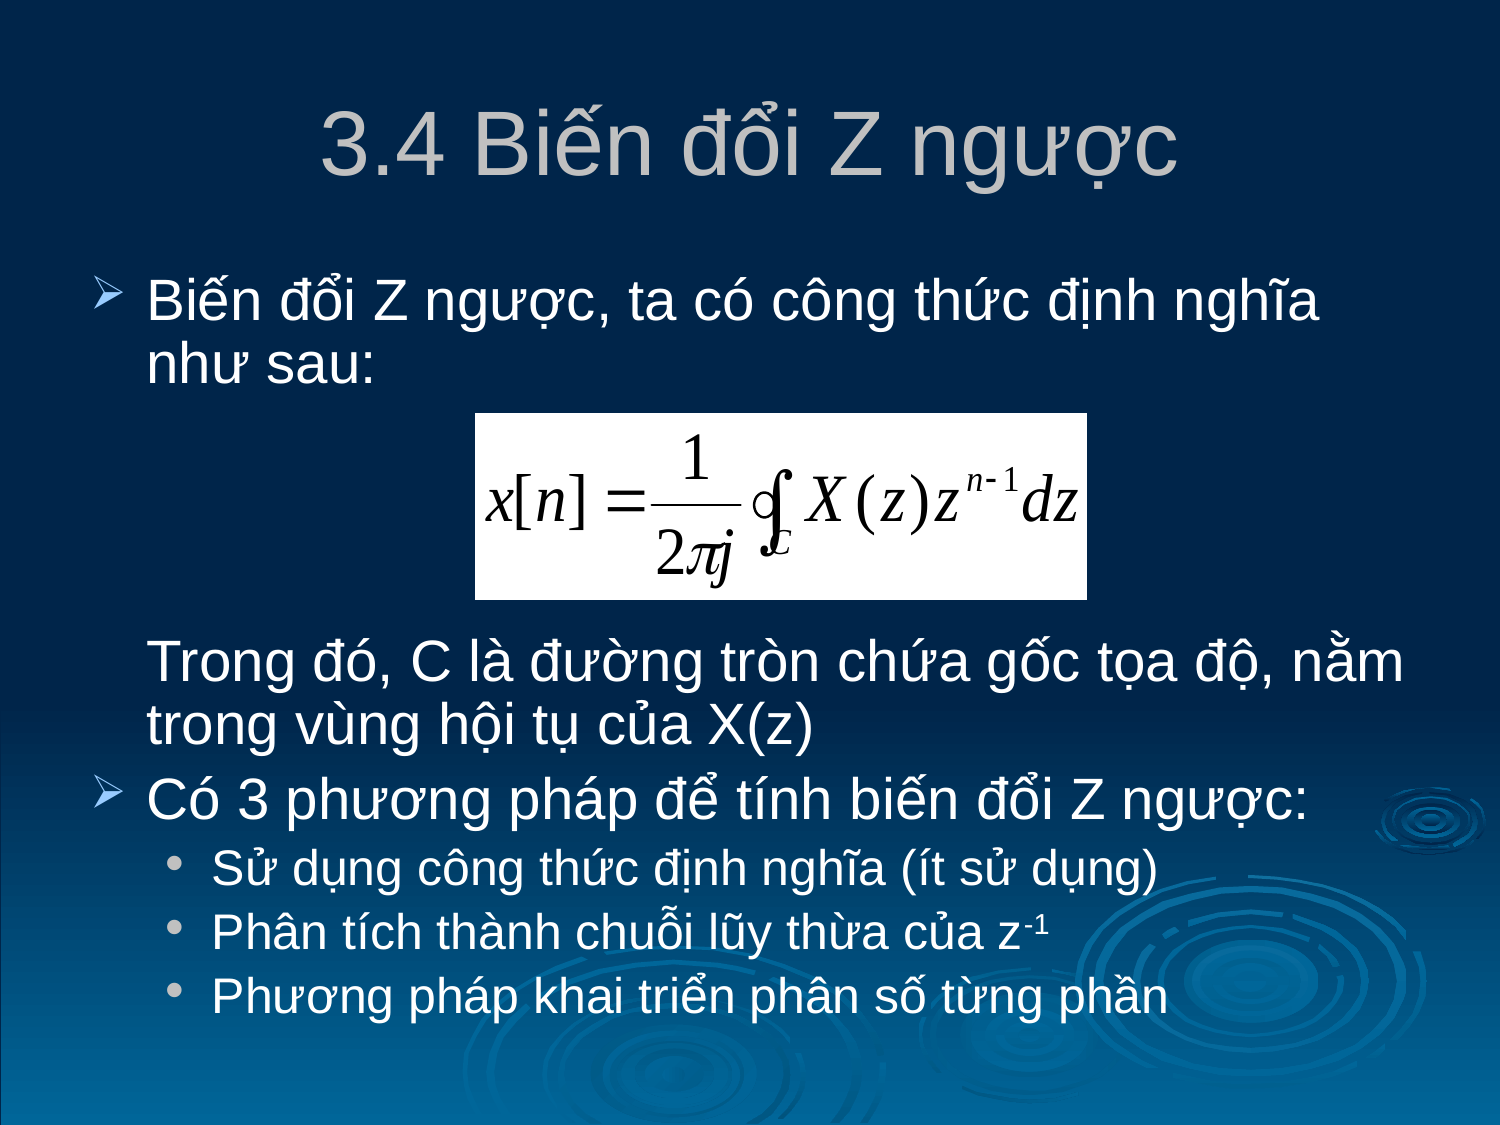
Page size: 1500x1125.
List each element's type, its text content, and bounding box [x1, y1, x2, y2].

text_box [474, 412, 1088, 601]
list Biến đổi Z ngược, ta có công thức định nghĩa như sau: Trong đó, C là đường tròn chứa gốc tọa độ, nằm trong vùng hội tụ của X(z) Có 3 phương pháp để tính biến đổi Z ngược: Sử dụng công thức định nghĩa (ít sử dụng) Phân tích thành chuỗi lũy thừa của z-1 Phương pháp khai triển phân số từng phần [74, 262, 1426, 1076]
title 3.4 Biến đổi Z ngược [74, 45, 1426, 233]
